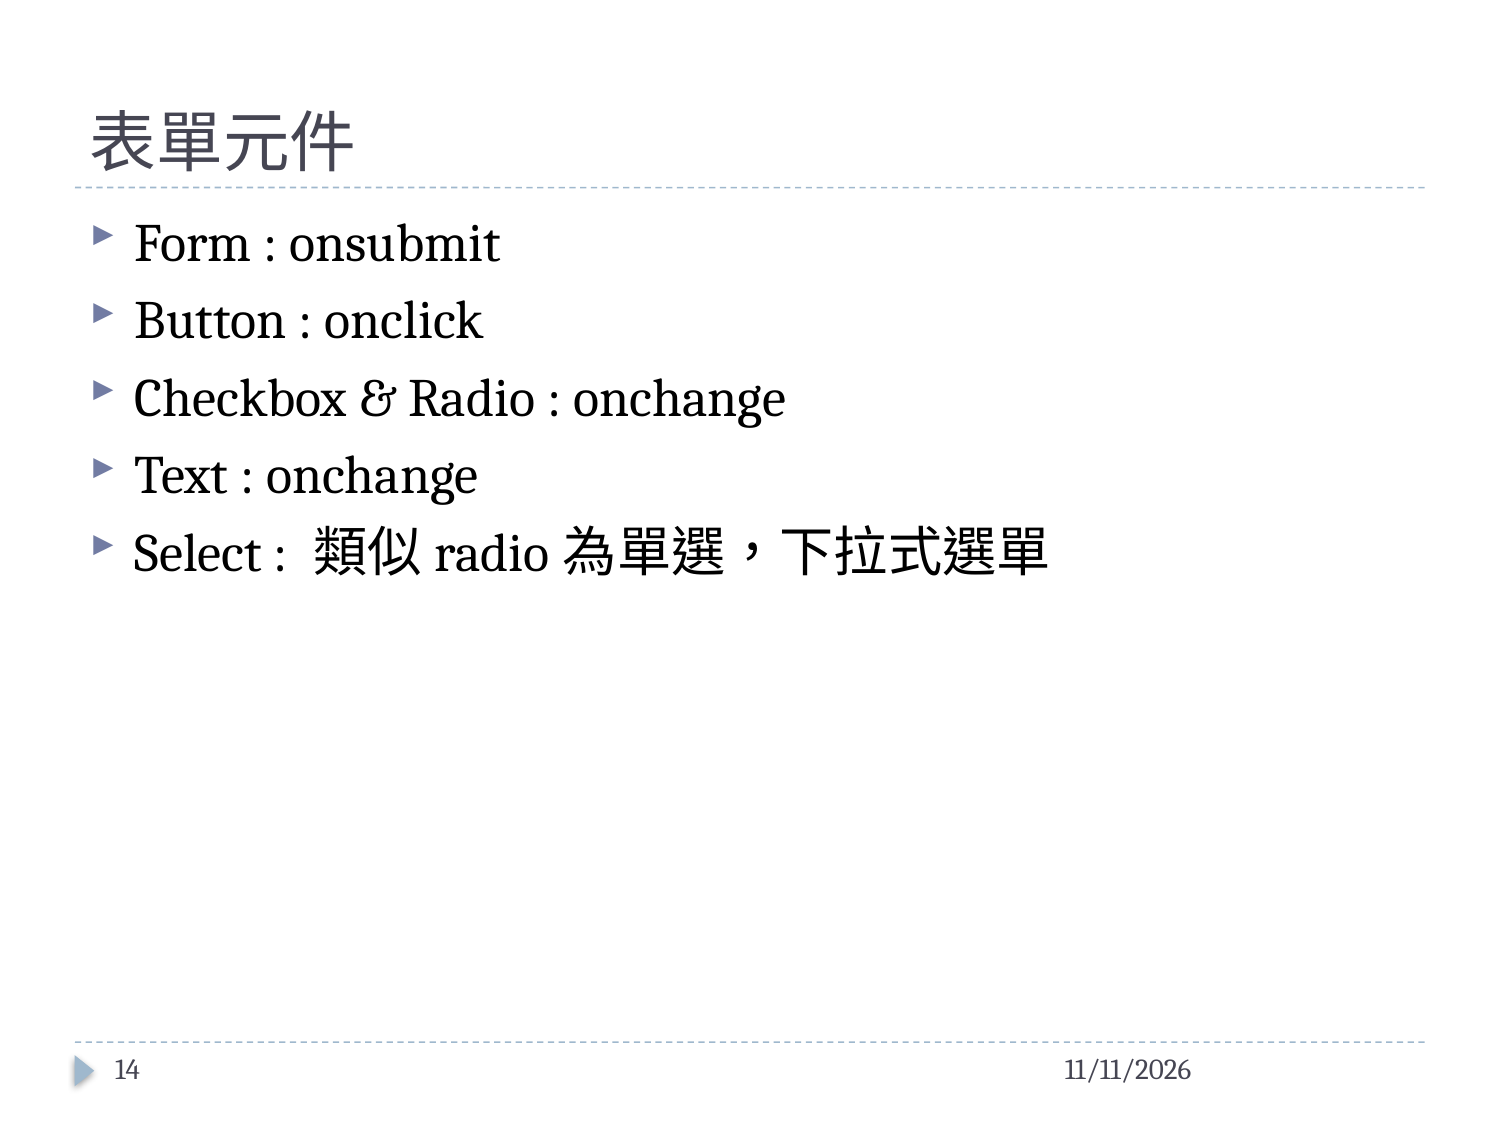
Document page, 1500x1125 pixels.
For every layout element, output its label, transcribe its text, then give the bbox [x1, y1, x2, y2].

slide_number 14 [100, 1042, 426, 1103]
list Form : onsubmit Button : onclick Checkbox & Radio : onchange Text : onchange Select : 類似radio為單選，下拉式選單 [75, 200, 1425, 1010]
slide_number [1050, 1042, 1426, 1103]
title 表單元件 [75, 24, 1425, 188]
